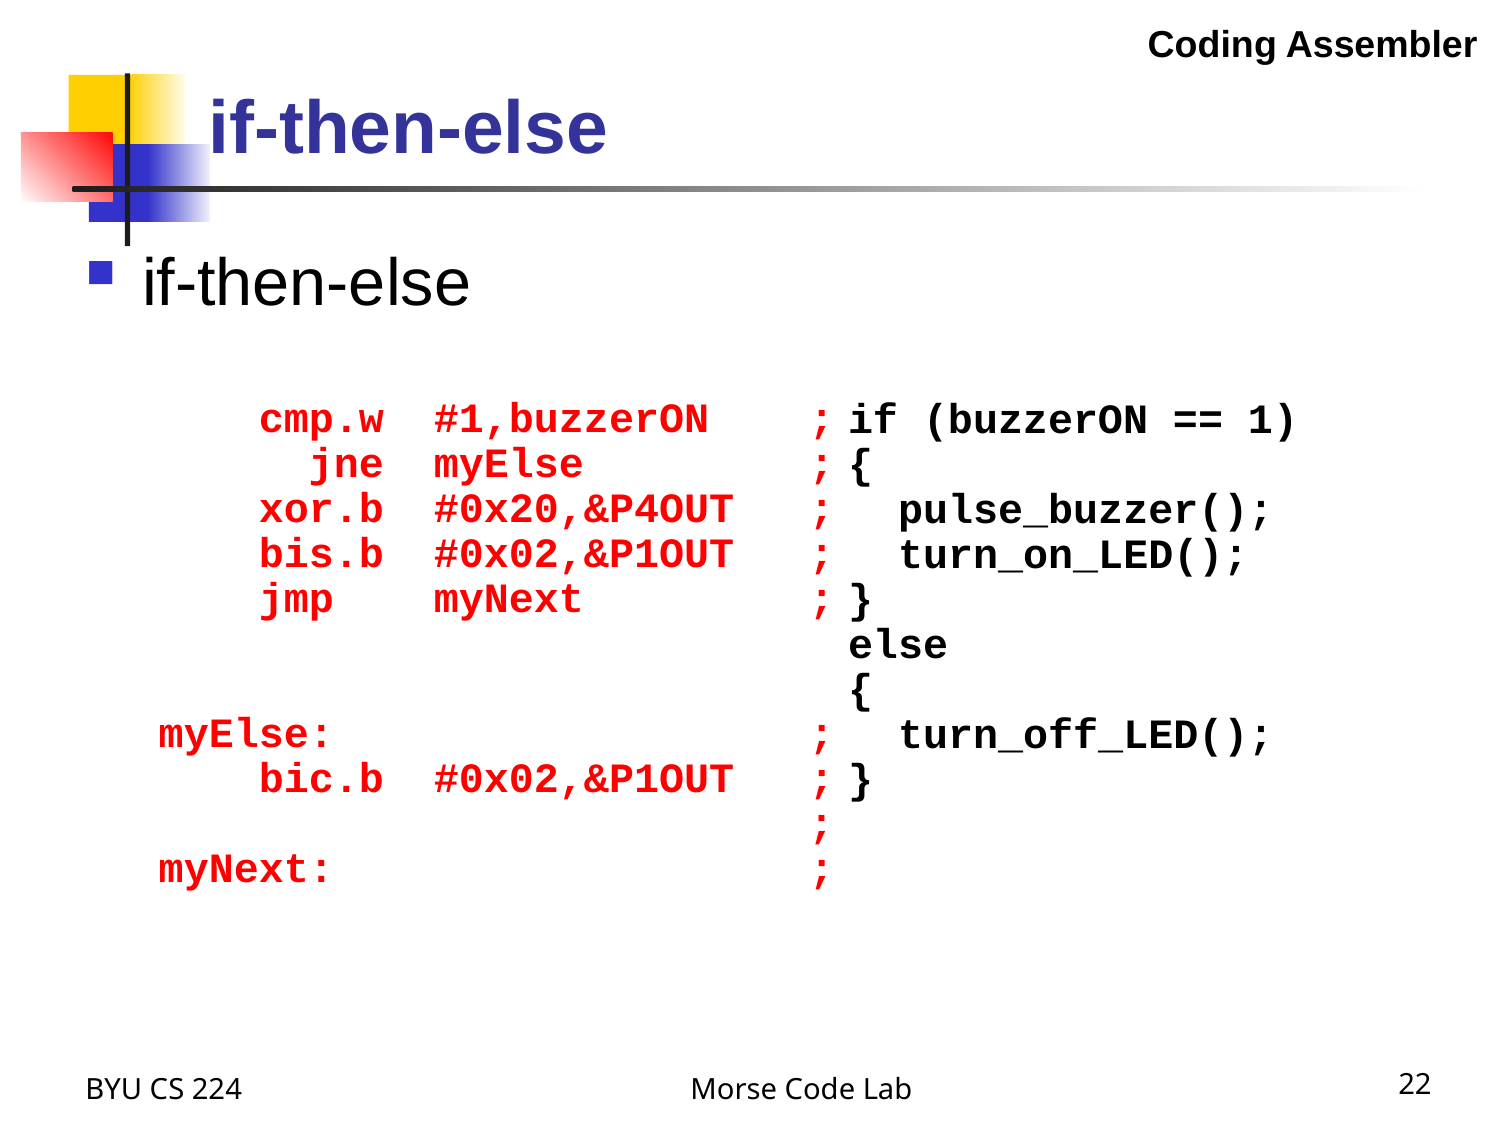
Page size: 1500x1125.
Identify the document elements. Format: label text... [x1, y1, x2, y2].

slide_number BYU CS 224 [70, 1037, 383, 1113]
title if-then-else [193, 34, 1472, 177]
text_box if (buzzerON == 1) { pulse_buzzer(); turn_on_LED(); } else { turn_off_LED(); } [882, 389, 1379, 810]
text_box Coding Assembler [888, 12, 1493, 73]
list if-then-else [70, 230, 1411, 351]
footer Morse Code Lab [416, 1037, 1134, 1113]
text_box cmp.w #1,buzzerON ; jne myElse ; xor.b #0x20,&P4OUT ; bis.b #0x02,&P1OUT ; jmp myNext ; myElse: ; bic.b #0x02,&P1OUT ; ; myNext: ; [144, 389, 882, 899]
slide_number 22 [1134, 1037, 1447, 1113]
